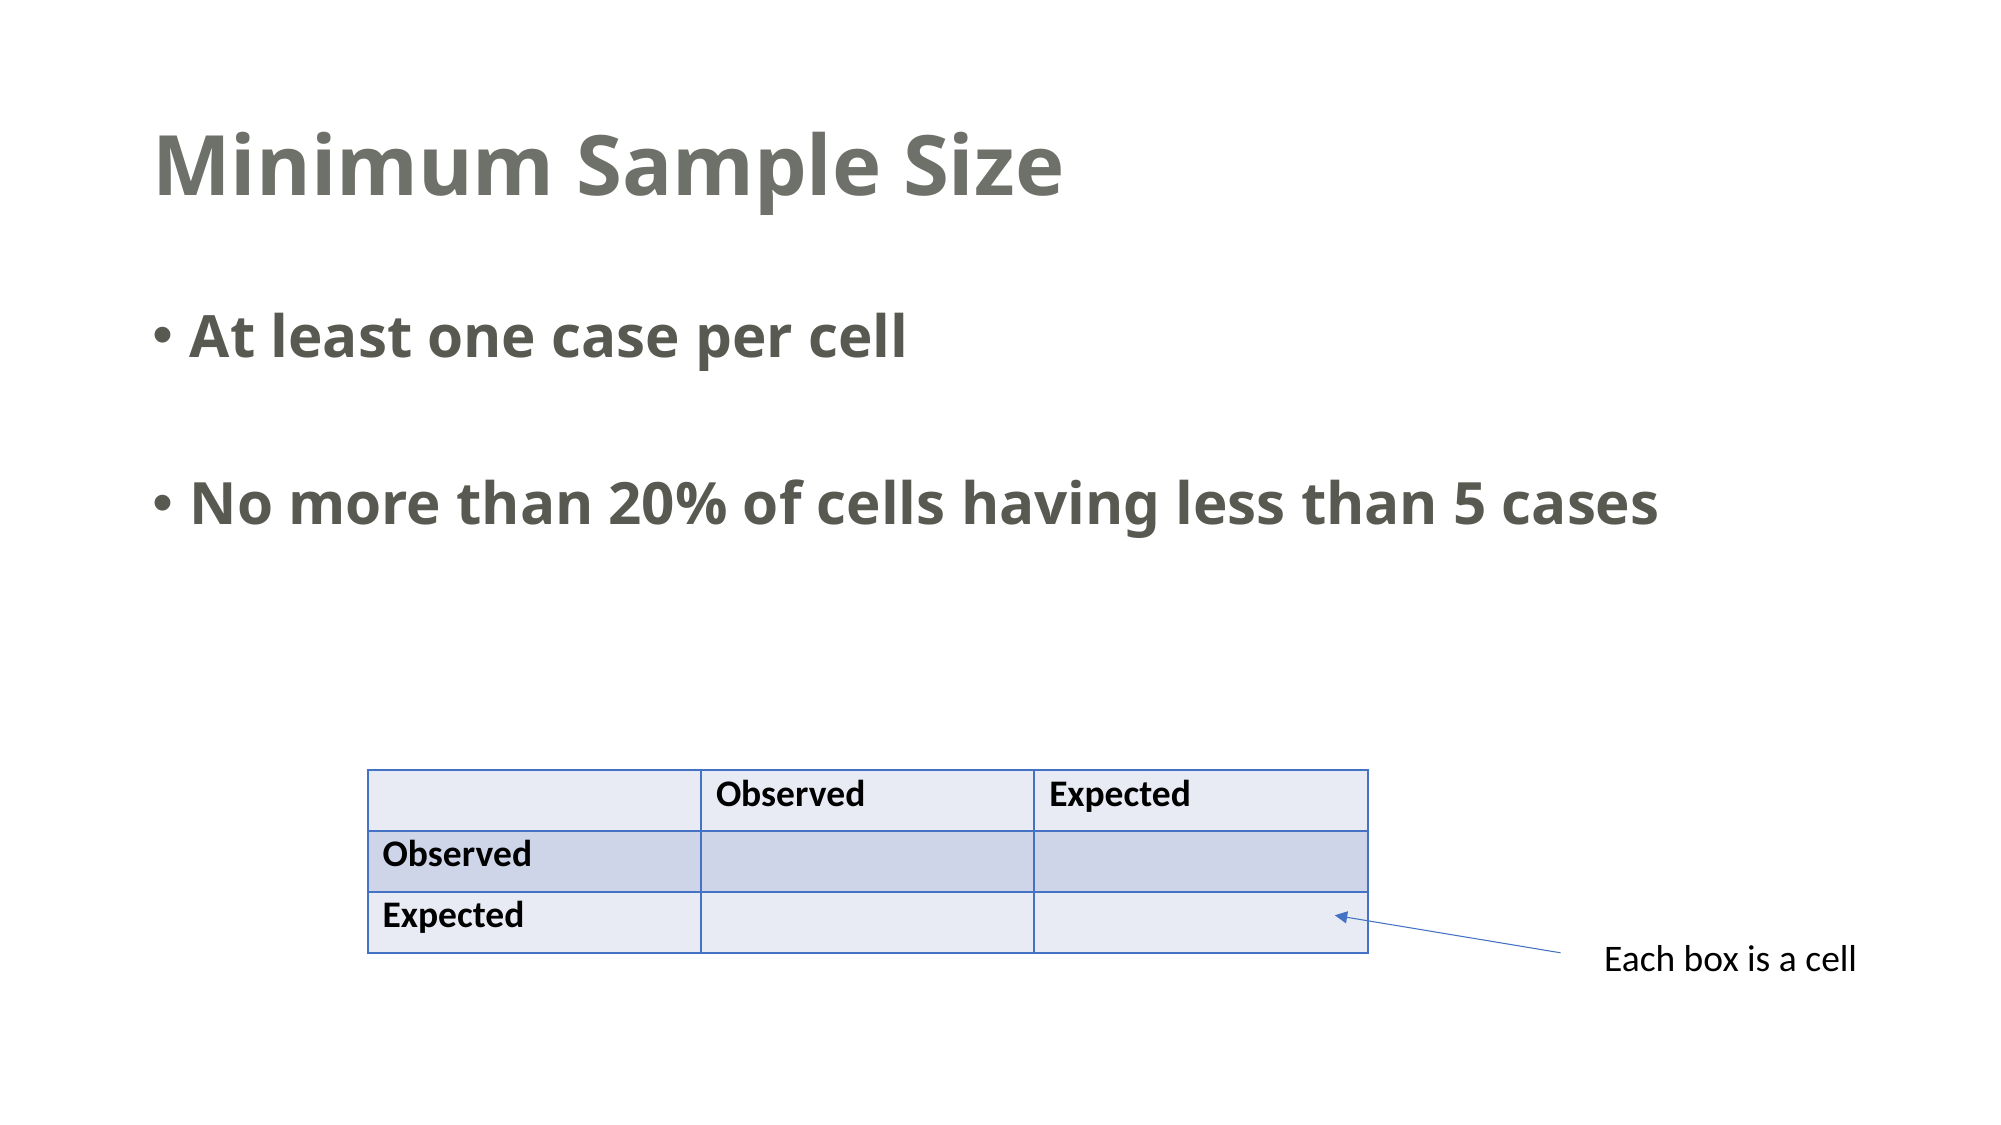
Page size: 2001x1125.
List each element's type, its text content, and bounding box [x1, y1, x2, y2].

table_header Observed [702, 771, 1033, 830]
table_header Expected [1035, 771, 1367, 830]
title Minimum Sample Size [137, 59, 1863, 278]
table_cell [702, 893, 1033, 952]
list At least one case per cell No more than 20% of cells having less than 5 cases [137, 299, 1863, 584]
text_box Each box is a cell [1589, 926, 1922, 986]
table_cell Expected [369, 893, 700, 952]
table_header [369, 771, 700, 830]
table_cell [1035, 832, 1367, 891]
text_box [1334, 915, 1561, 953]
table_cell [702, 832, 1033, 891]
table_cell [1035, 893, 1367, 952]
table_cell Observed [369, 832, 700, 891]
